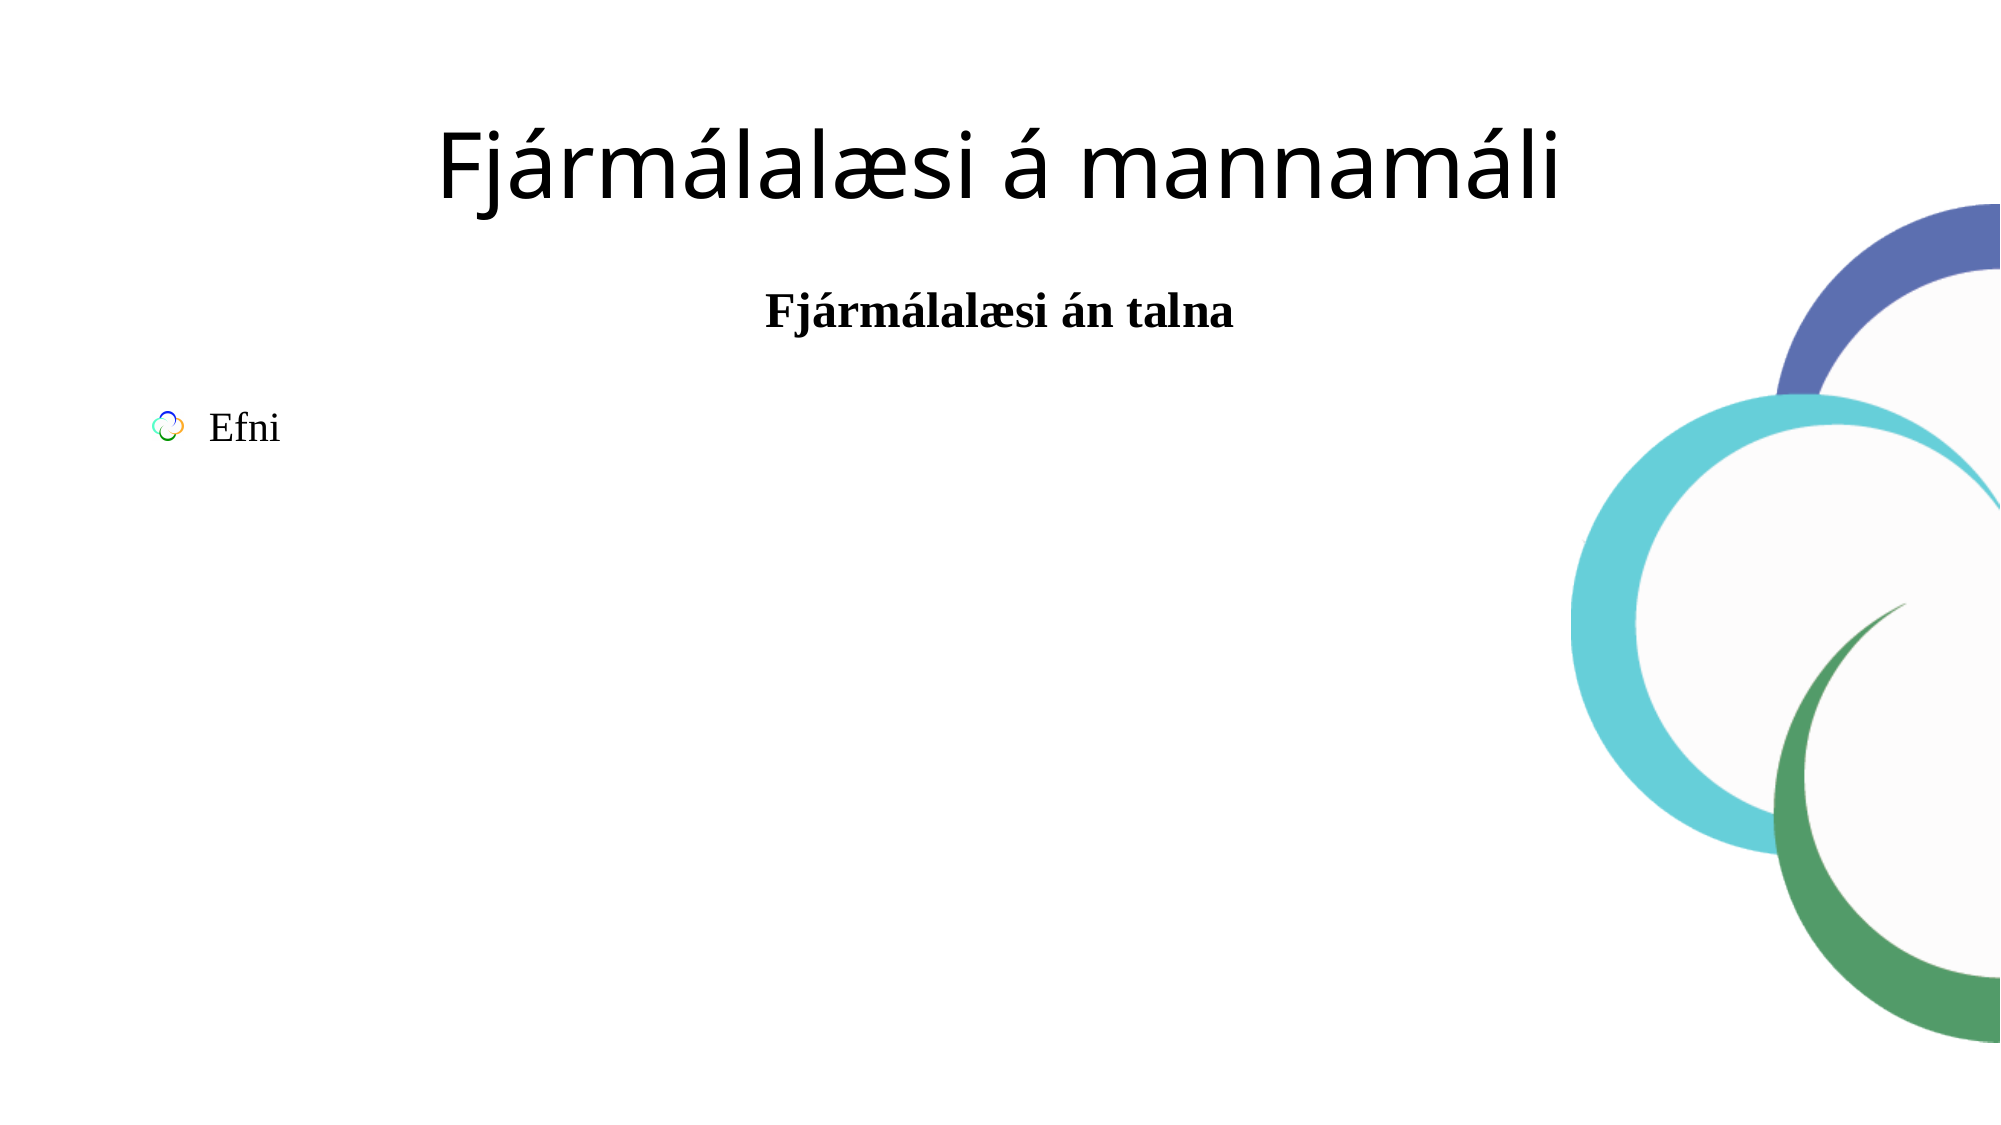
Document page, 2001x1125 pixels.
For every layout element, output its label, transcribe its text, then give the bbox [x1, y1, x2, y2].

list Efni [137, 399, 1572, 1043]
picture [152, 411, 182, 441]
picture [1572, 204, 2000, 1043]
list Fjármálalæsi án talna [137, 277, 1863, 399]
title Fjármálalæsi á mannamáli [137, 59, 1863, 277]
